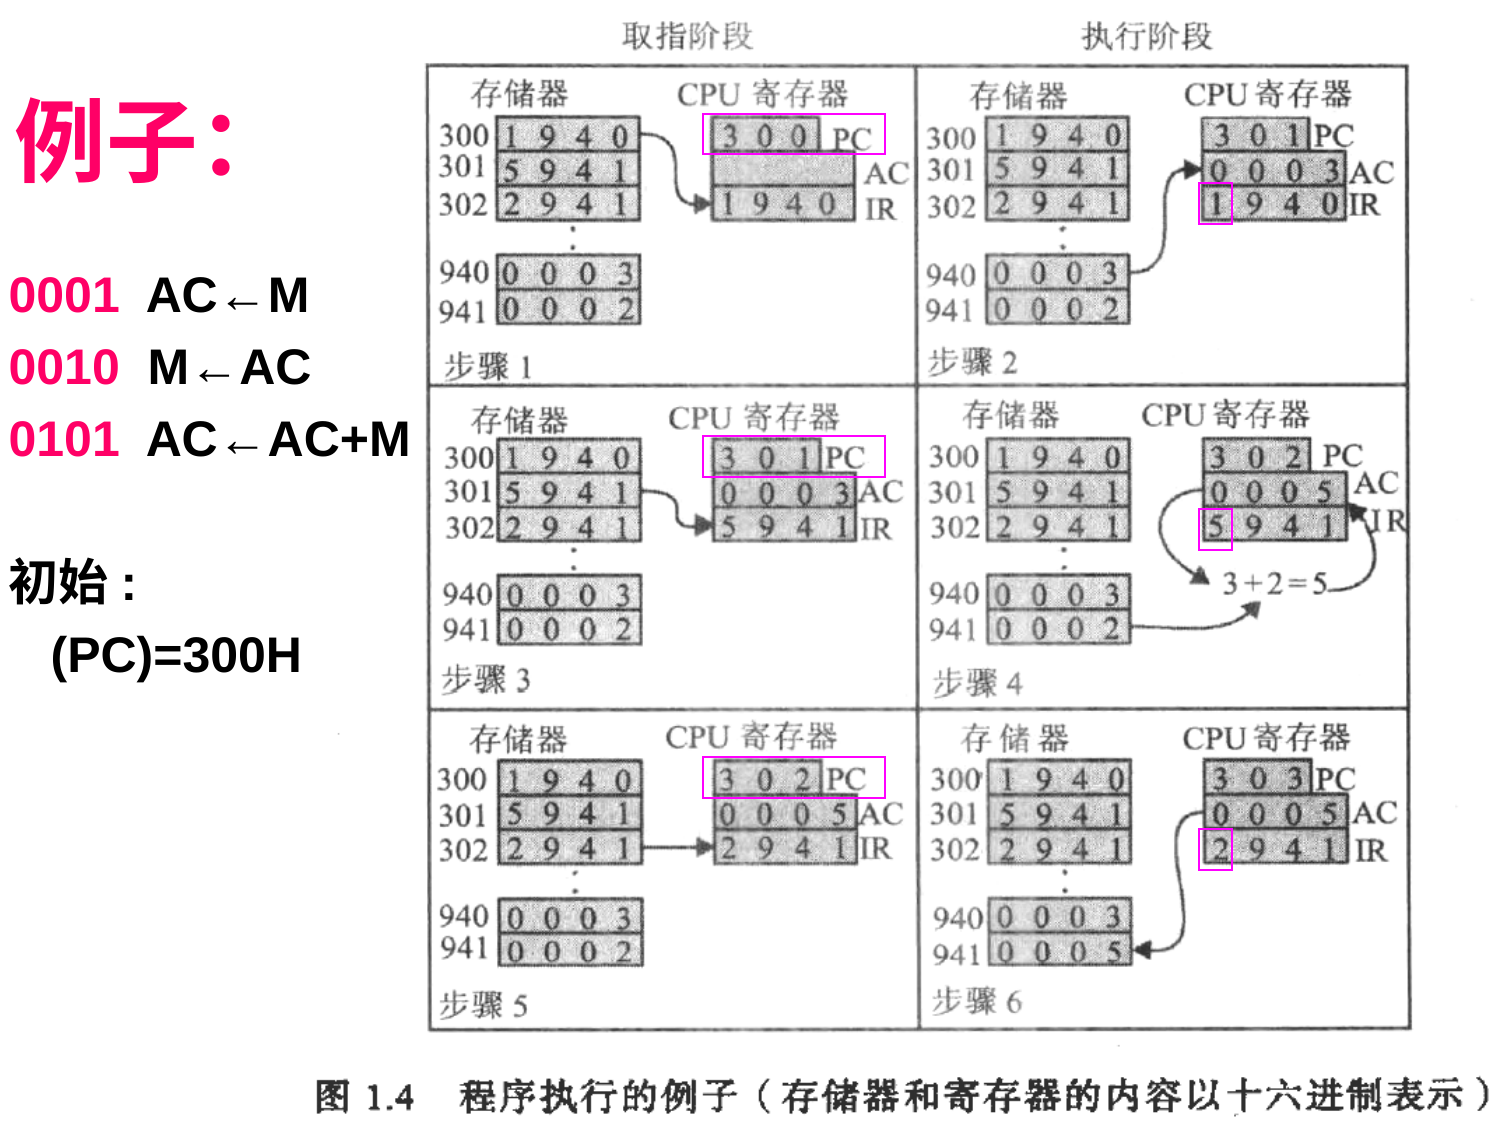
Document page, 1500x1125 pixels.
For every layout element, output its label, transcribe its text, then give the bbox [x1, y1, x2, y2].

text_box 0001 AC←M 0010 M←AC 0101 AC←AC+M 初始: (PC)=300H [0, 243, 271, 691]
title 例子： [0, 44, 271, 233]
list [271, 0, 1500, 1125]
